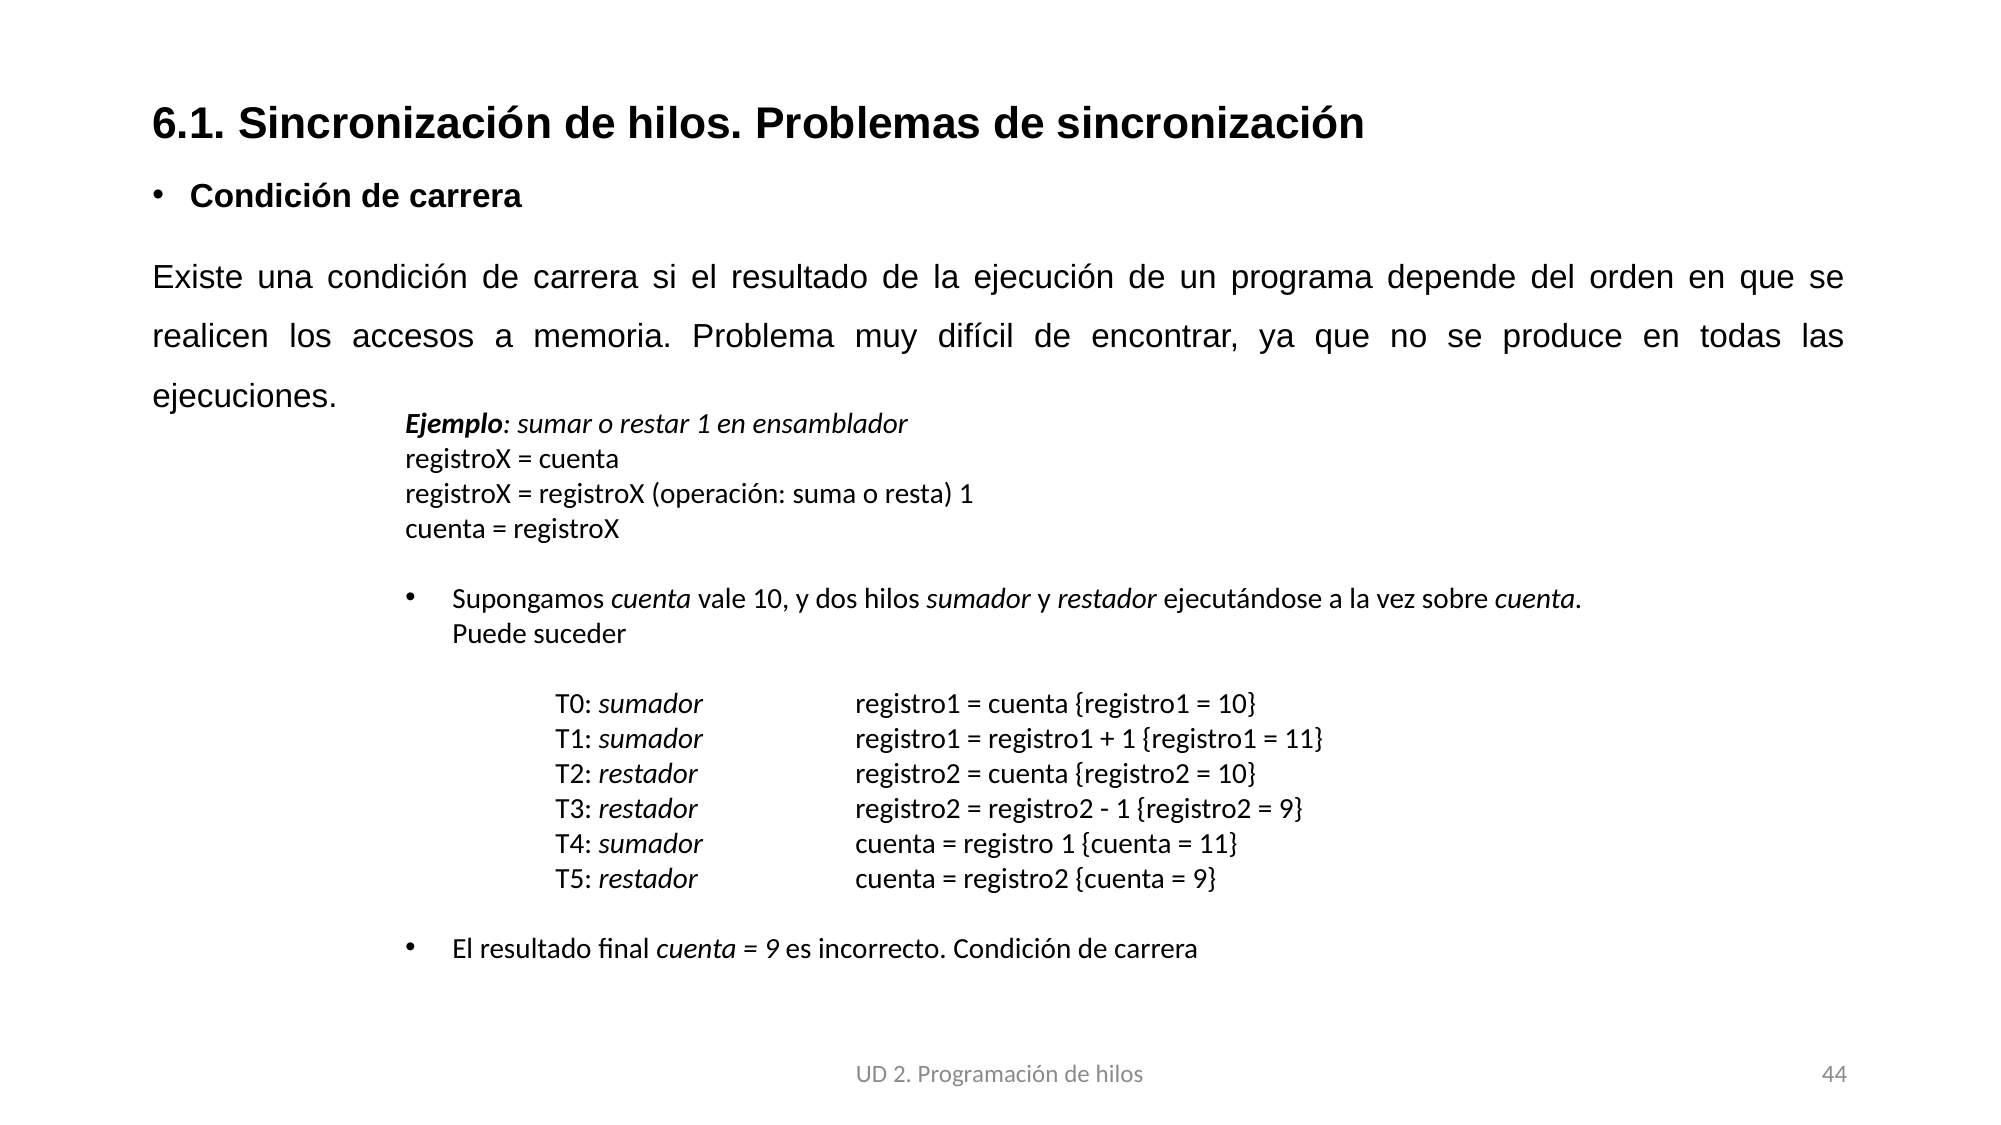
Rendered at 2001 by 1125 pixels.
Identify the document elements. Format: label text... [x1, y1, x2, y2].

text_box Ejemplo: sumar o restar 1 en ensamblador registroX = cuenta registroX = registroX (operación: suma o resta) 1 cuenta = registroX Supongamos cuenta vale 10, y dos hilos sumador y restador ejecutándose a la vez sobre cuenta. Puede suceder T0: sumador registro1 = cuenta {registro1 = 10} T1: sumador registro1 = registro1 + 1 {registro1 = 11} T2: restador registro2 = cuenta {registro2 = 10} T3: restador registro2 = registro2 - 1 {registro2 = 9} T4: sumador cuenta = registro 1 {cuenta = 11} T5: restador cuenta = registro2 {cuenta = 9} El resultado final cuenta = 9 es incorrecto. Condición de carrera [390, 362, 1610, 972]
list Condición de carrera Existe una condición de carrera si el resultado de la ejecución de un programa depende del orden en que se realicen los accesos a memoria. Problema muy difícil de encontrar, ya que no se produce en todas las ejecuciones. [137, 146, 1863, 1043]
footer UD 2. Programación de hilos [662, 1042, 1338, 1103]
title 6.1. Sincronización de hilos. Problemas de sincronización [137, 59, 1863, 146]
slide_number 44 [1412, 1042, 1863, 1103]
